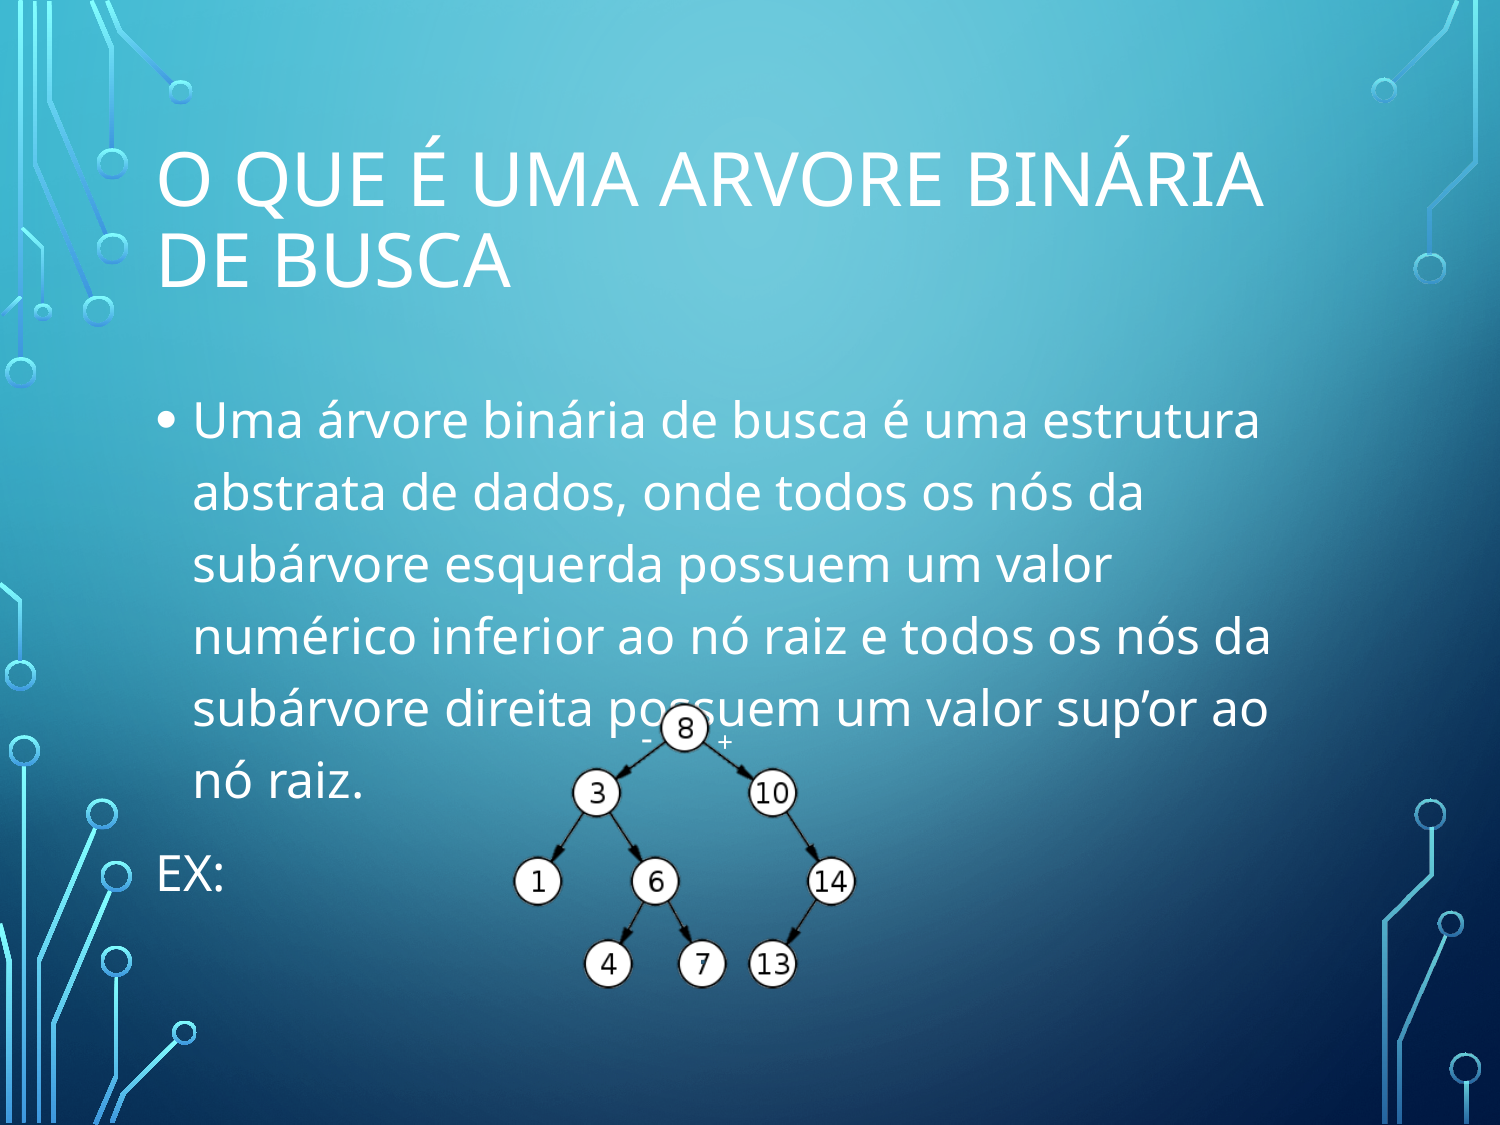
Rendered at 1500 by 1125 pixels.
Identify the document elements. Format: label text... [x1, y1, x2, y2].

list Uma árvore binária de busca é uma estrutura abstrata de dados, onde todos os nós da subárvore esquerda possuem um valor numérico inferior ao nó raiz e todos os nós da subárvore direita possuem um valor sup’or ao nó raiz. EX: [140, 369, 1360, 950]
title O que é uma arvore binária de Busca [140, 101, 1360, 344]
picture [498, 695, 875, 991]
